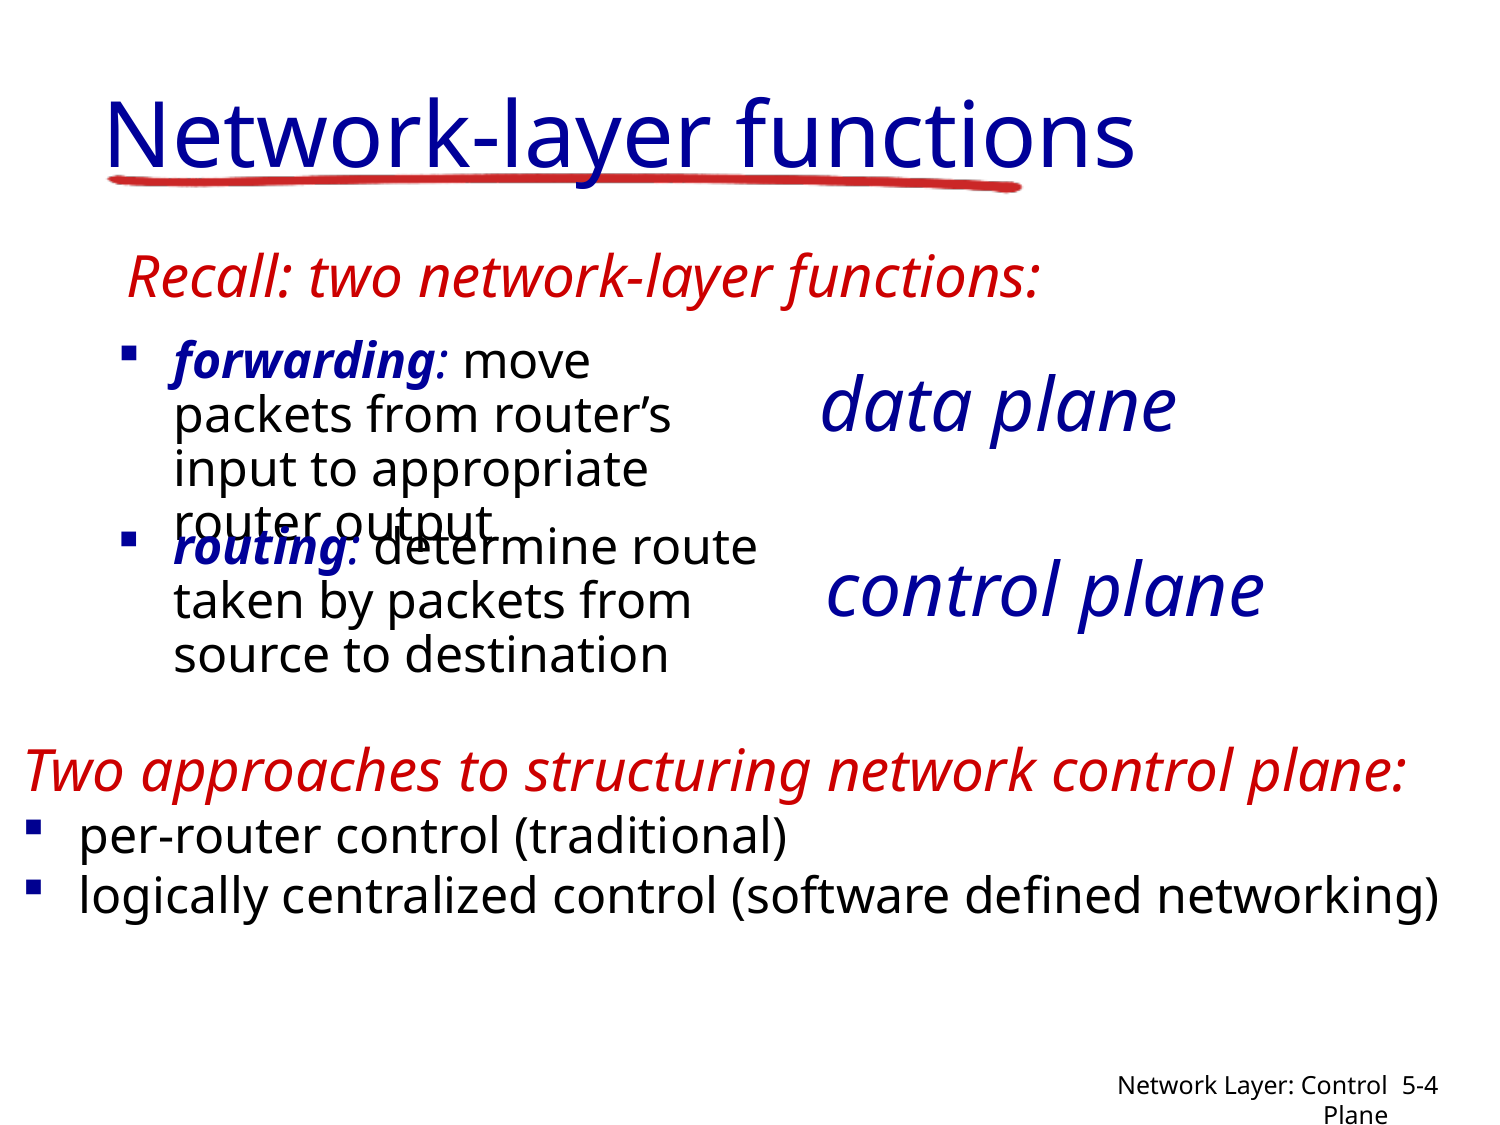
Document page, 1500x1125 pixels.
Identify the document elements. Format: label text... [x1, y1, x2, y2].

footer Network Layer: Control Plane [1045, 1062, 1404, 1102]
slide_number 5-4 [1387, 1062, 1463, 1107]
list forwarding: move packets from router’s input to appropriate router output [102, 328, 789, 514]
title Network-layer functions [87, 37, 1363, 225]
text_box data plane [804, 362, 1279, 477]
picture [103, 169, 1033, 200]
text_box Recall: two network-layer functions: [111, 242, 1061, 338]
text_box routing: determine route taken by packets from source to destination [102, 514, 789, 733]
text_box Two approaches to structuring network control plane: per-router control (traditional) logically centralized control (software defined networking) [7, 726, 1456, 931]
text_box control plane [810, 548, 1351, 682]
